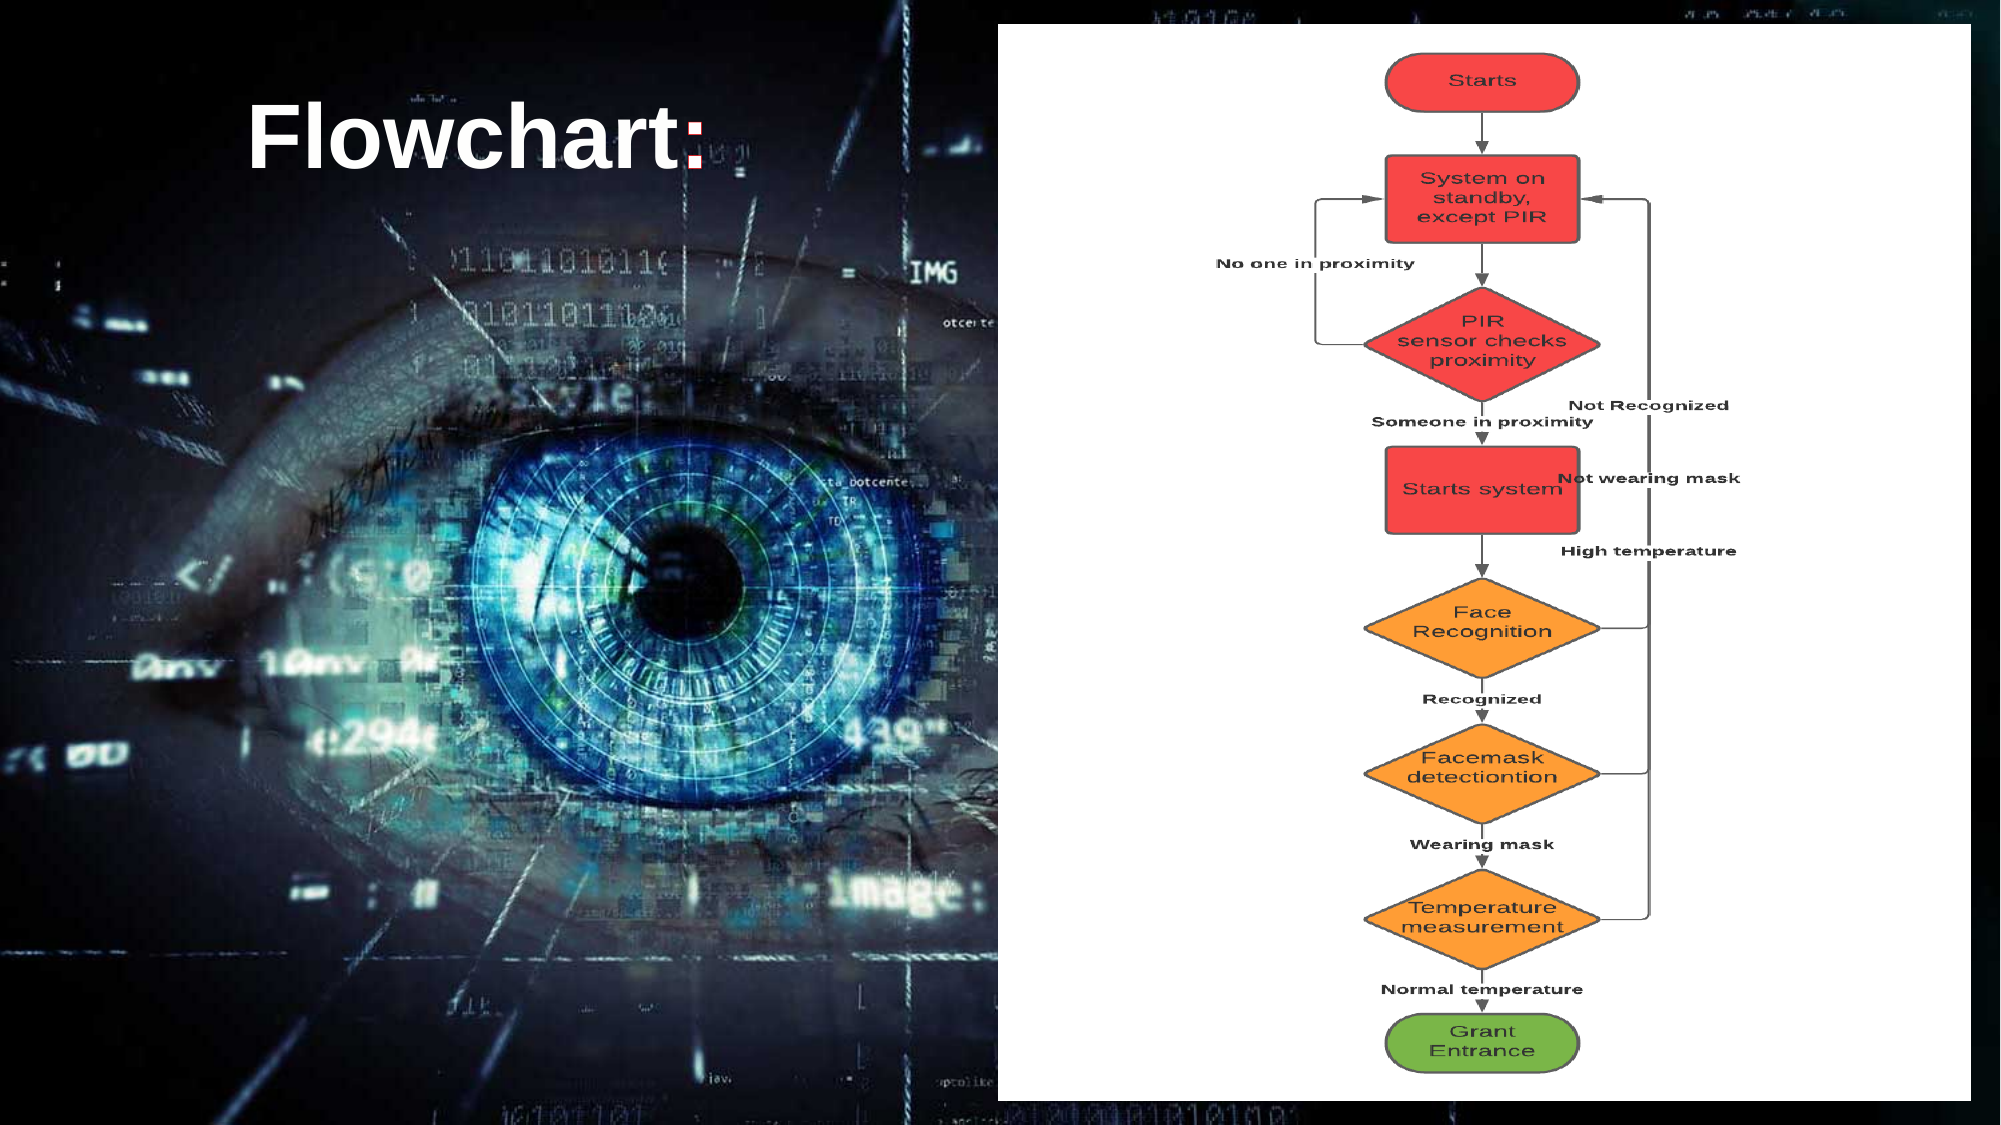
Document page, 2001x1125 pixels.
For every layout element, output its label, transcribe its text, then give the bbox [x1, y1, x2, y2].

picture [0, 0, 2001, 1125]
text_box Flowchart: [231, 69, 726, 194]
